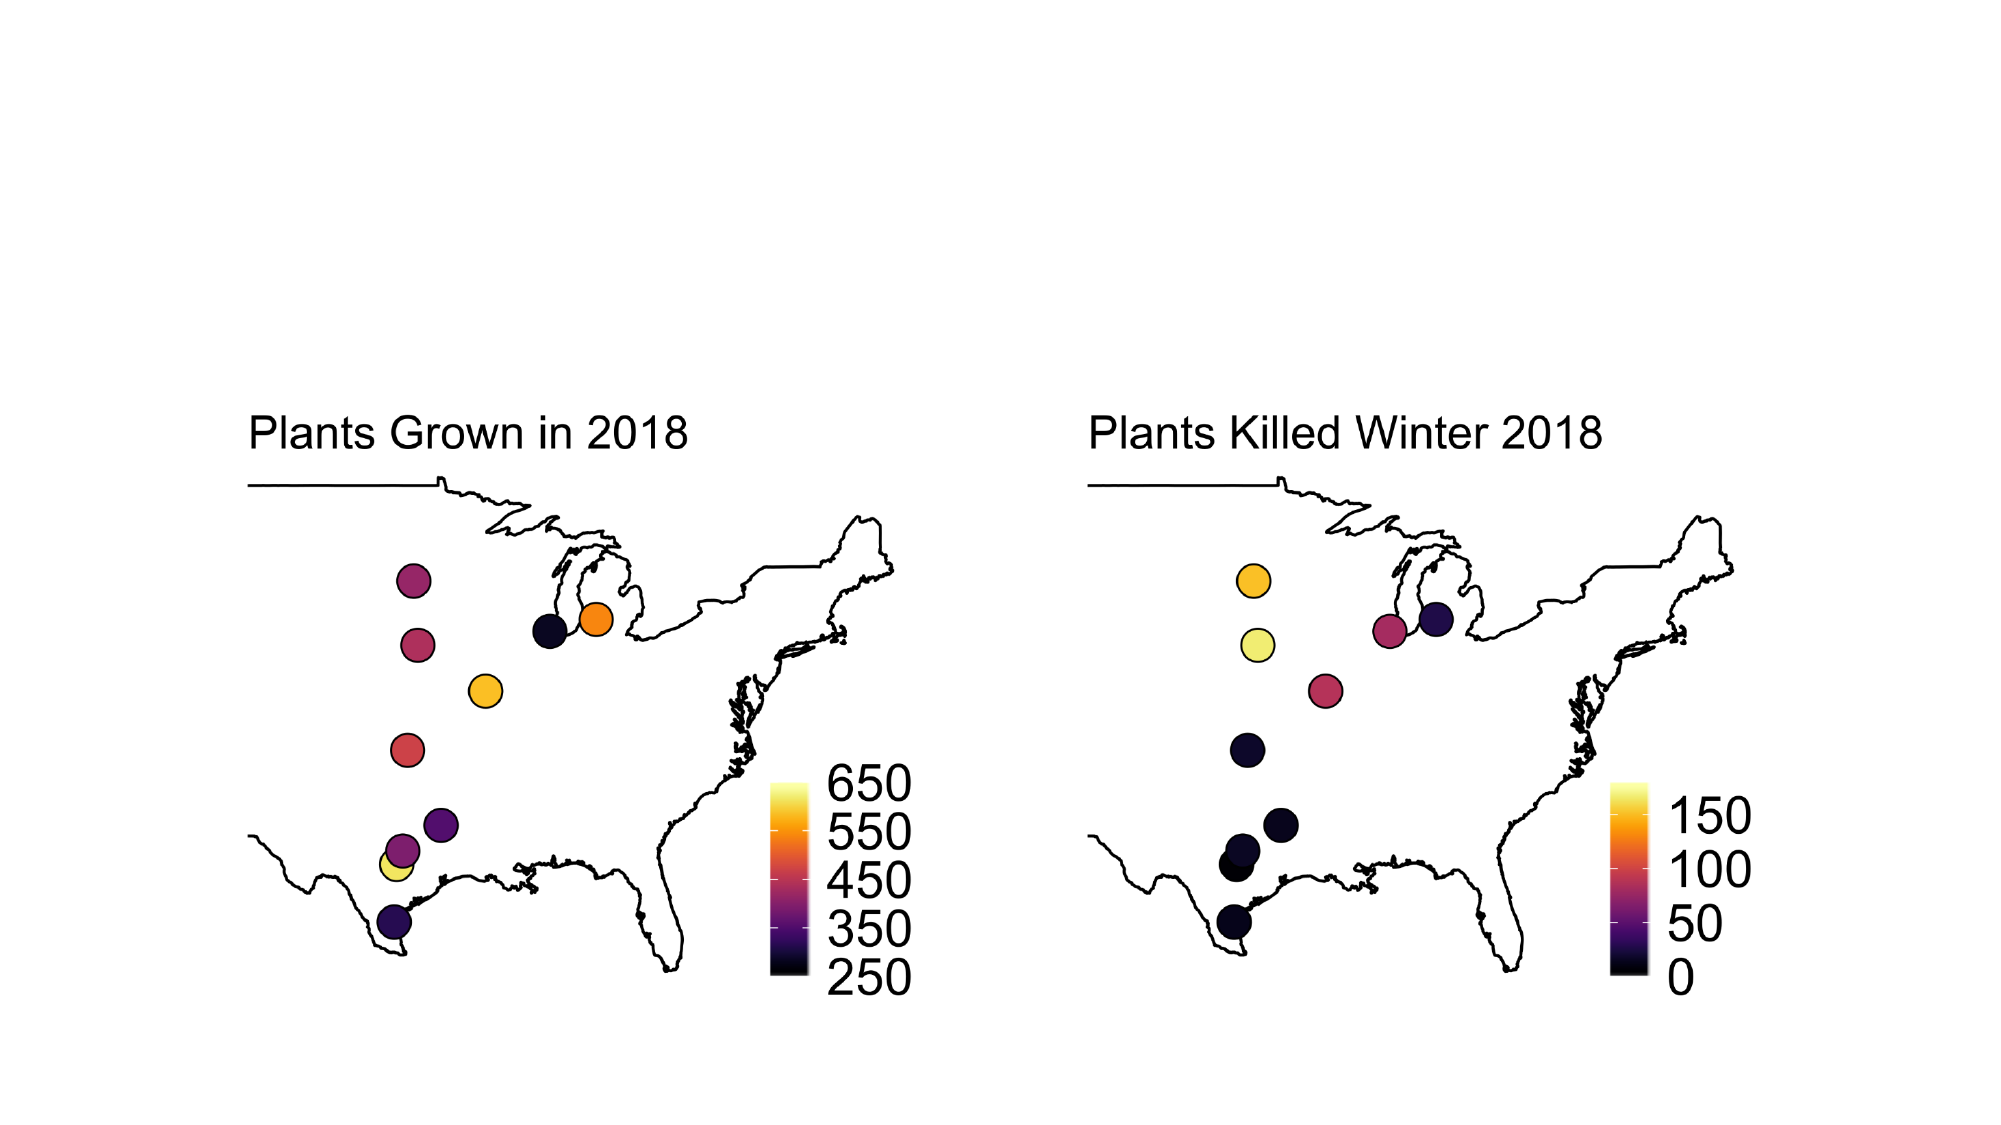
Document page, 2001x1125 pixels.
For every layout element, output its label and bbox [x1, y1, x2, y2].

picture [204, 393, 1796, 1007]
